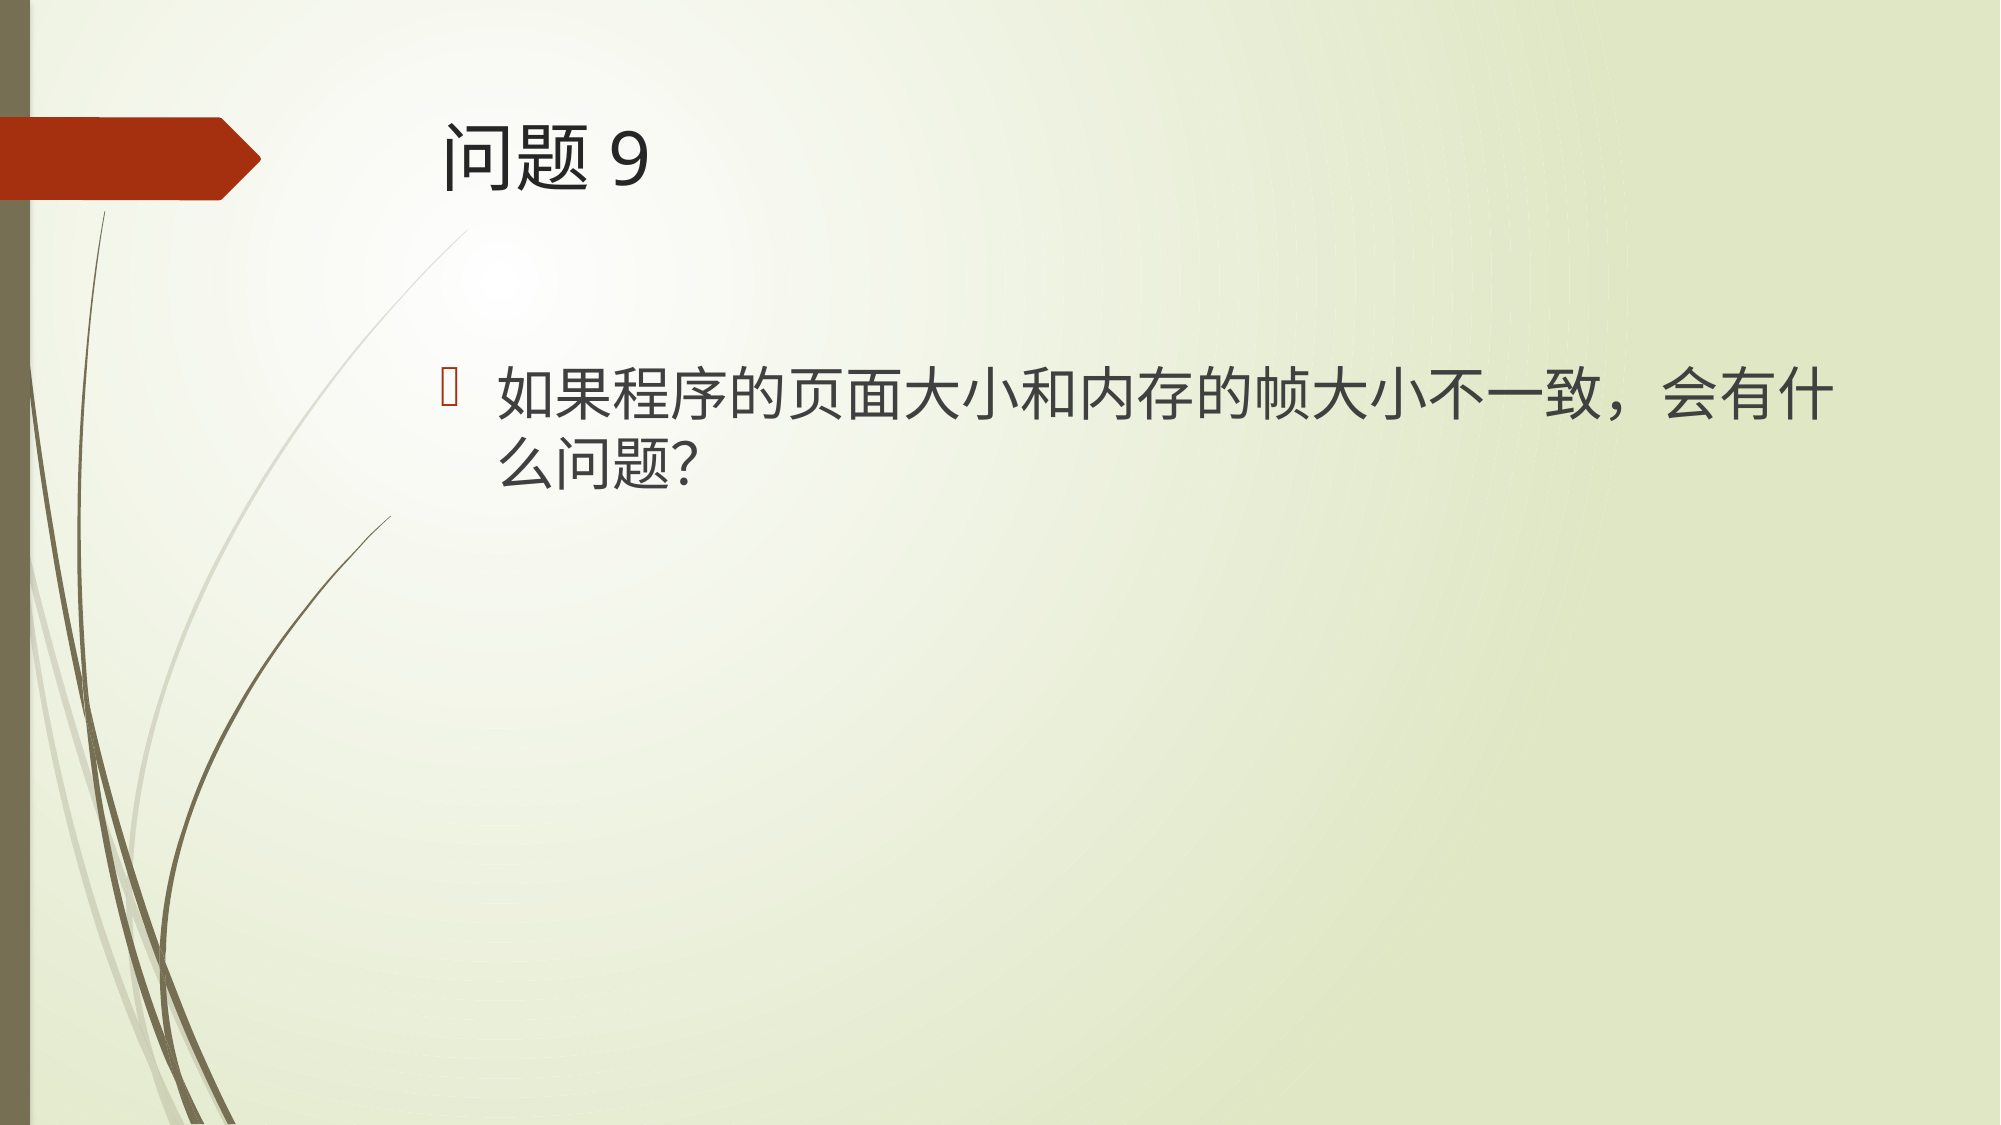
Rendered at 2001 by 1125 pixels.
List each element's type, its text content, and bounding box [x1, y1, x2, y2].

list 如果程序的页面大小和内存的帧大小不一致，会有什么问题？ [424, 350, 1888, 970]
title 问题9 [425, 102, 1888, 313]
